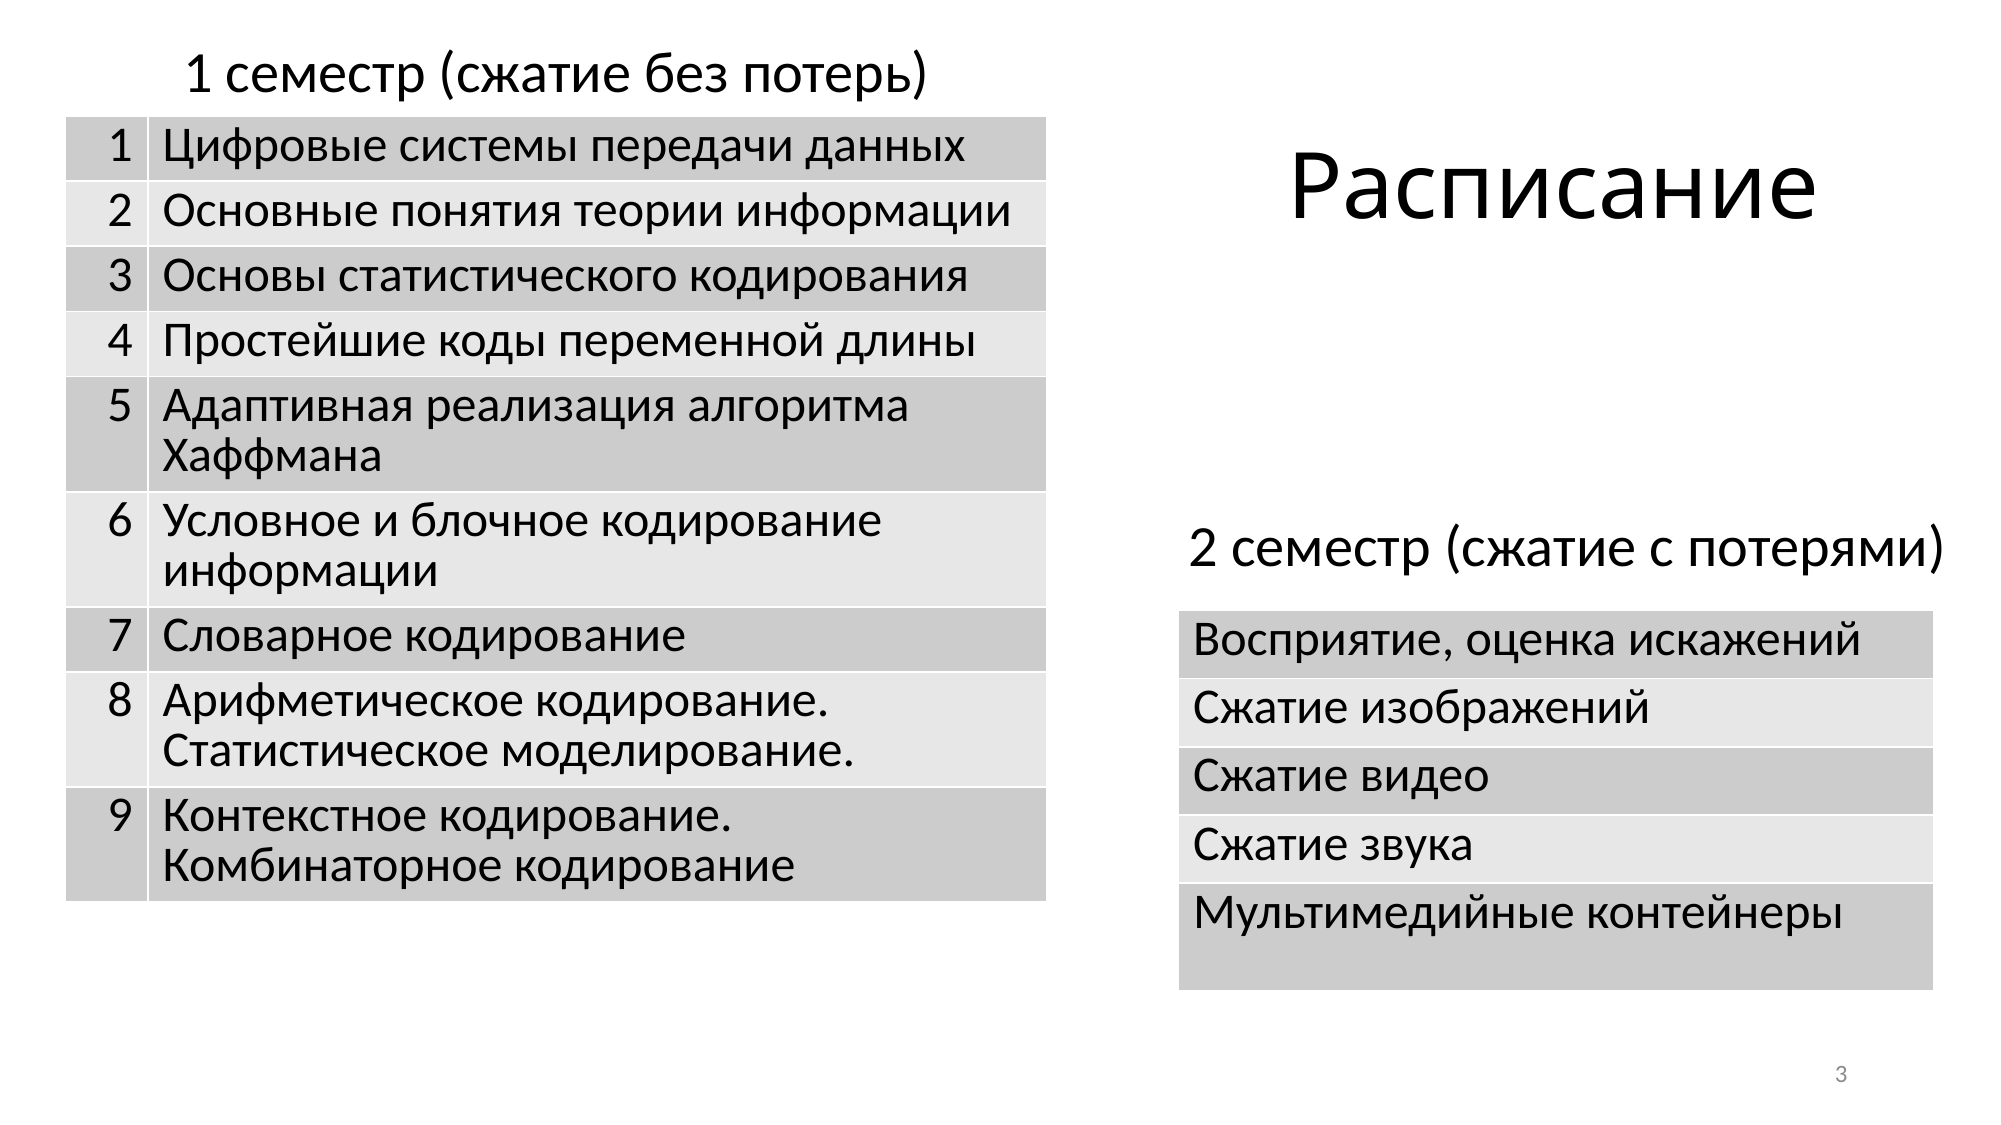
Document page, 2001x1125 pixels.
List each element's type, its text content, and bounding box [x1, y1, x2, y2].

table_cell Сжатие изображений [1179, 679, 1933, 746]
table_cell Основы статистического кодирования [149, 247, 1046, 311]
table_cell Основные понятия теории информации [149, 182, 1046, 245]
table_cell 5 [66, 377, 147, 491]
table_cell Условное и блочное кодирование информации [149, 493, 1046, 606]
table_cell Контекстное кодирование. Комбинаторное кодирование [149, 788, 1046, 901]
table_cell Сжатие видео [1179, 748, 1933, 814]
table_cell Сжатие звука [1179, 816, 1933, 882]
table_cell Словарное кодирование [149, 608, 1046, 671]
title Расписание [1270, 80, 1836, 298]
table_header 1 [66, 117, 147, 180]
table_cell Простейшие коды переменной длины [149, 312, 1046, 376]
table_cell Арифметическое кодирование. Статистическое моделирование. [149, 673, 1046, 786]
table_cell Мультимедийные контейнеры [1179, 884, 1933, 990]
table_cell 2 [66, 182, 147, 245]
table_cell 8 [66, 673, 147, 786]
table_cell 3 [66, 247, 147, 311]
table_cell 7 [66, 608, 147, 671]
table_cell 4 [66, 312, 147, 376]
table_header Восприятие, оценка искажений [1179, 611, 1933, 678]
table_cell Адаптивная реализация алгоритма Хаффмана [149, 377, 1046, 491]
table_cell 9 [66, 788, 147, 901]
text_box 2 семестр (сжатие с потерями) [1173, 501, 1962, 586]
slide_number 3 [1412, 1042, 1863, 1103]
text_box 1 семестр (сжатие без потерь) [168, 26, 945, 112]
table_cell 6 [66, 493, 147, 606]
table_header Цифровые системы передачи данных [149, 117, 1046, 180]
